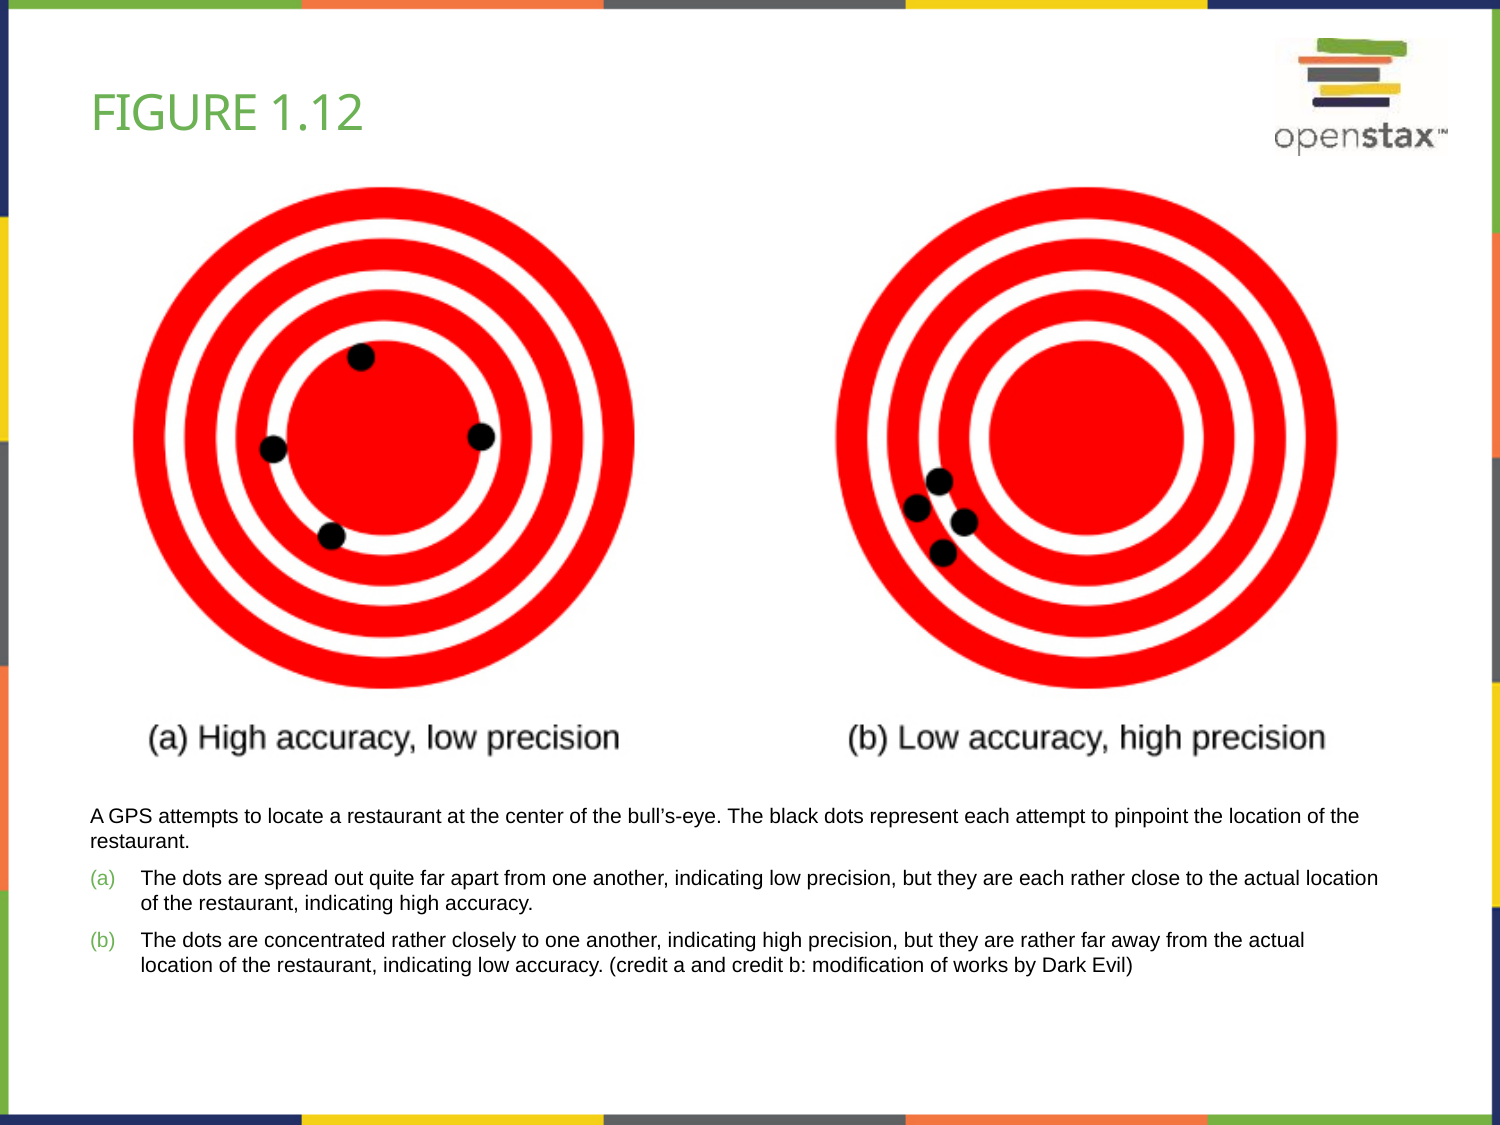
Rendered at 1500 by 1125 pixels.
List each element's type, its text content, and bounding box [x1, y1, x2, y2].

title Figure 1.12 [75, 39, 1274, 148]
list A GPS attempts to locate a restaurant at the center of the bull’s-eye. The black dots represent each attempt to pinpoint the location of the restaurant. The dots are spread out quite far apart from one another, indicating low precision, but they are each rather close to the actual location of the restaurant, indicating high accuracy. The dots are concentrated rather closely to one another, indicating high precision, but they are rather far away from the actual location of the restaurant, indicating low accuracy. (credit a and credit b: modification of works by Dark Evil) [75, 794, 1398, 986]
picture [0, 0, 1500, 1125]
